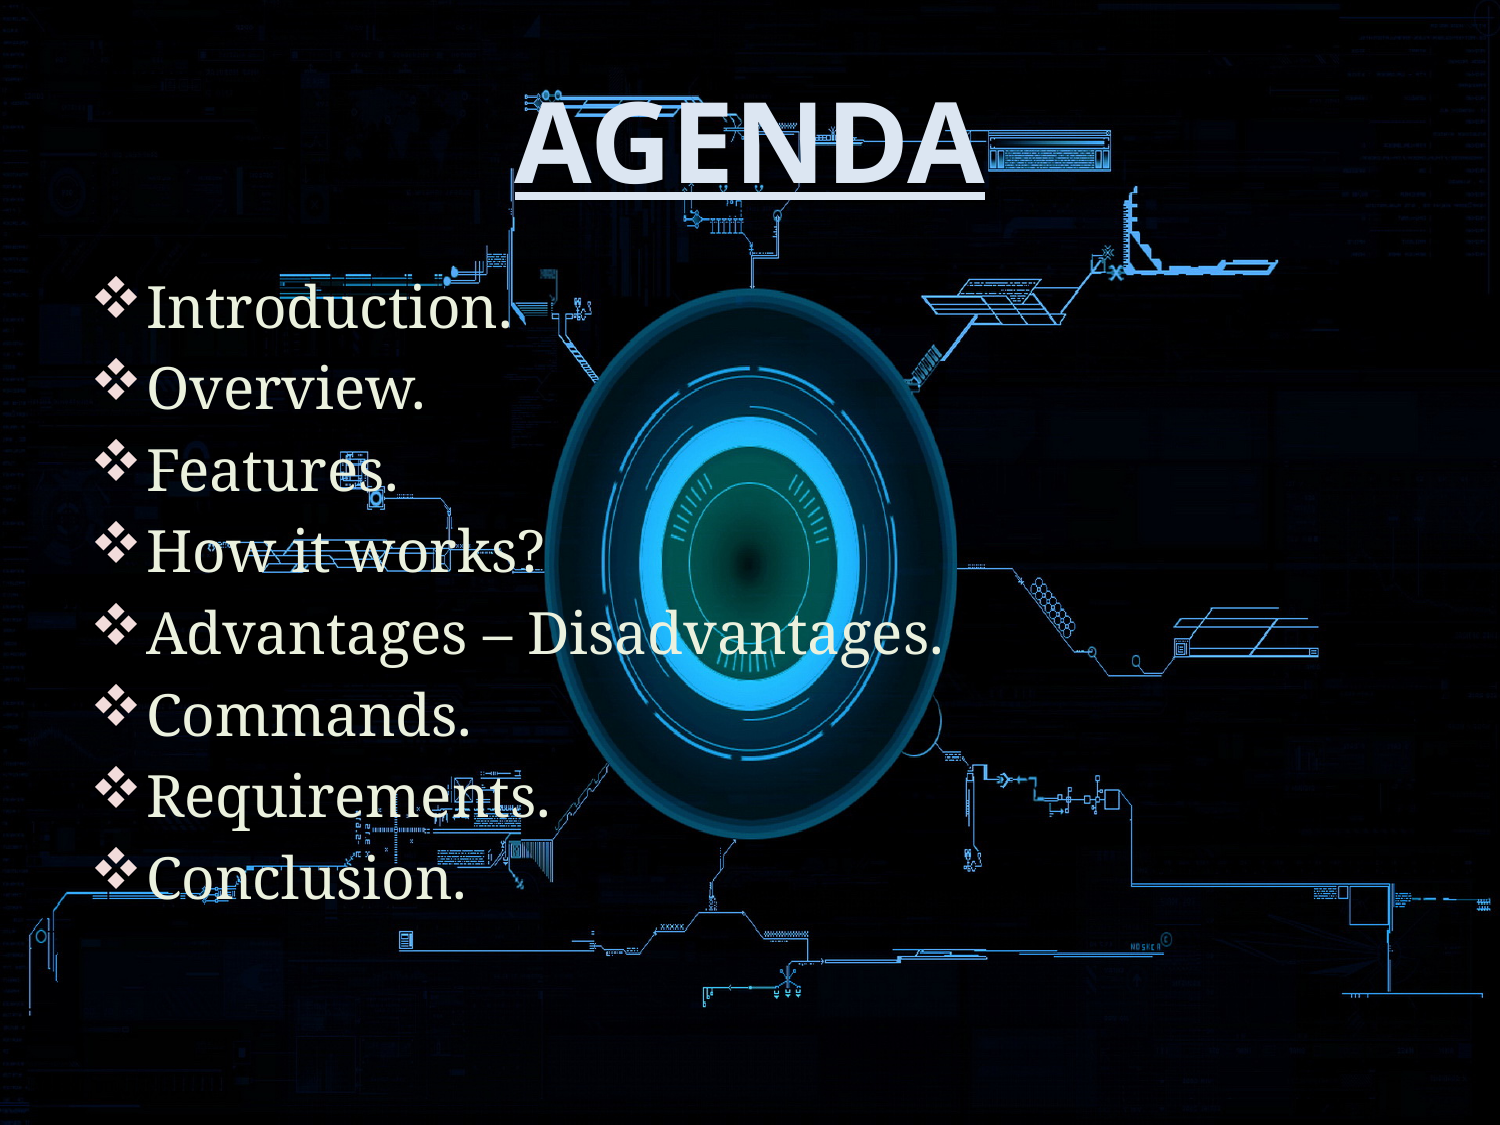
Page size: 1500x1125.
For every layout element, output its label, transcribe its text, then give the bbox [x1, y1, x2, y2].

title AGENDA [75, 45, 1425, 233]
picture [0, 0, 1500, 1125]
list Introduction. Overview. Features. How it works? Advantages – Disadvantages. Commands. Requirements. Conclusion. [75, 262, 1425, 1005]
